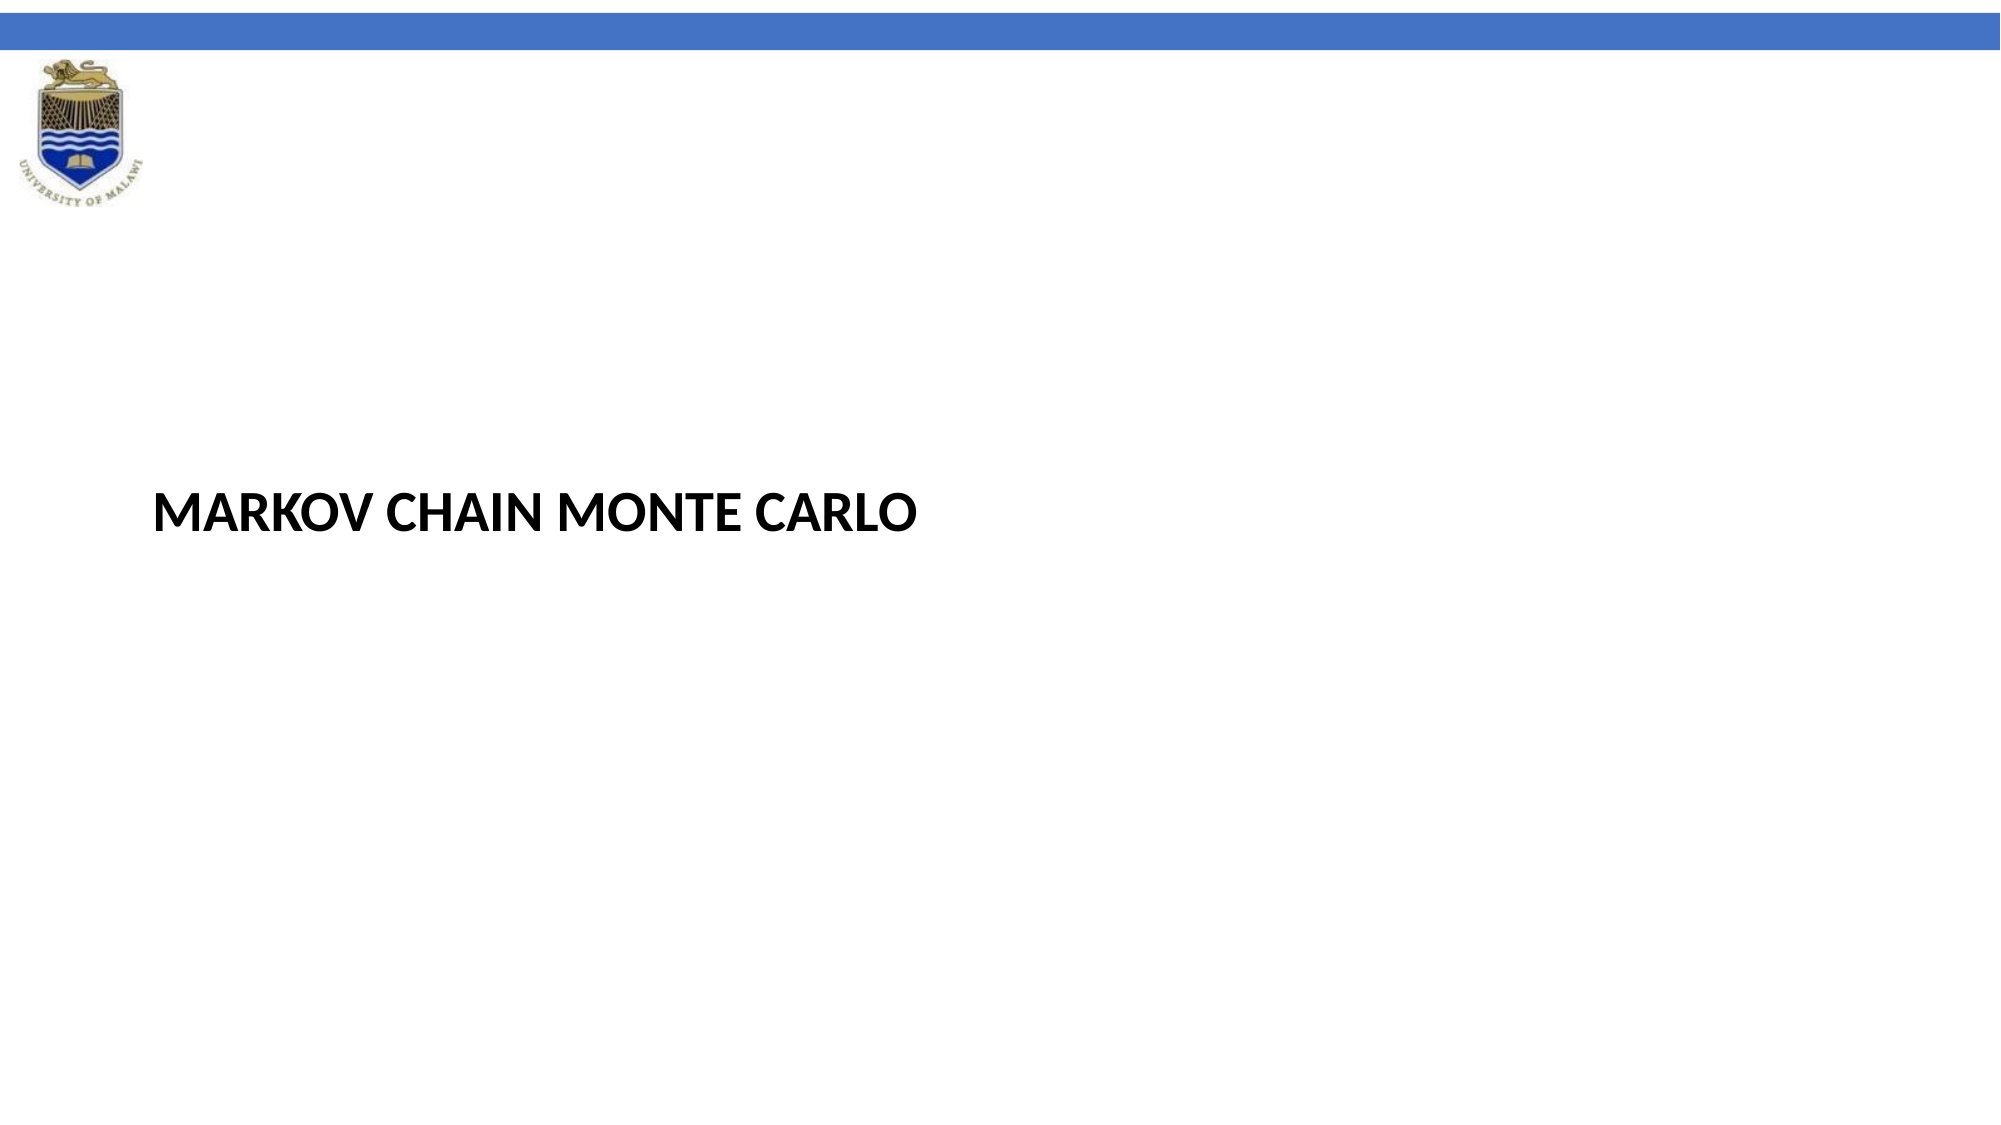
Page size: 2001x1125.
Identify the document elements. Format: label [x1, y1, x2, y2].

picture [19, 59, 143, 207]
